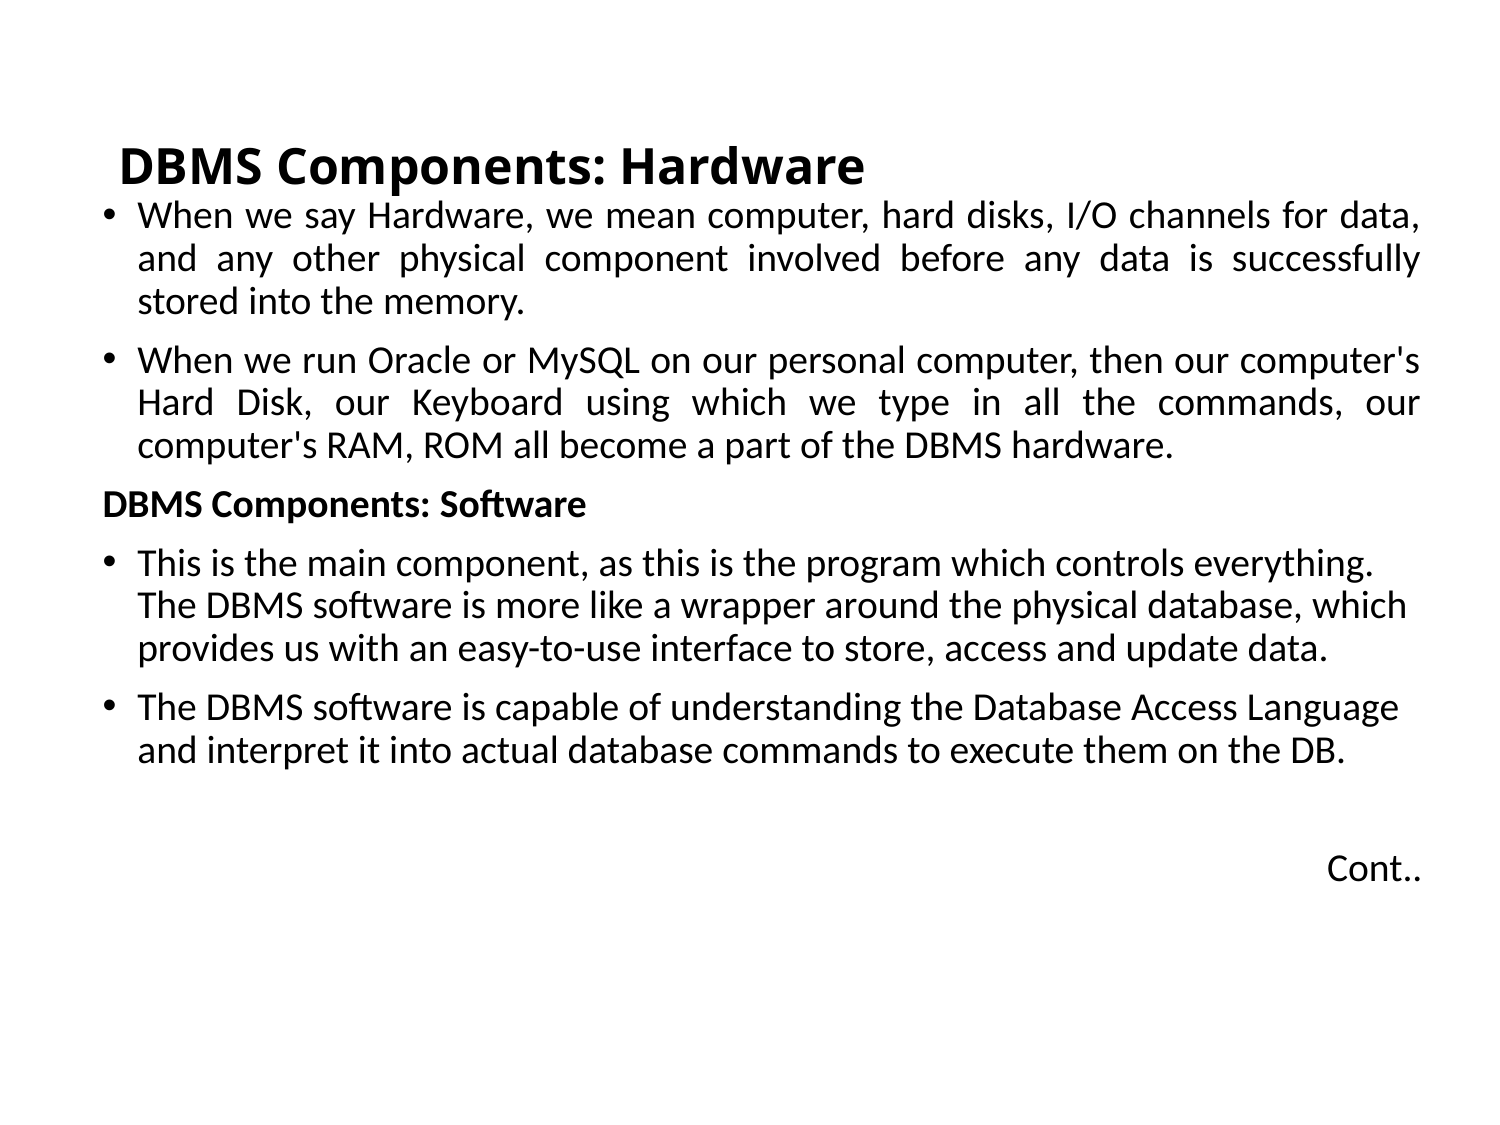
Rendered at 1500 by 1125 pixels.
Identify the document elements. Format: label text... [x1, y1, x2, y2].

title DBMS Components: Hardware [103, 59, 1397, 187]
list When we say Hardware, we mean computer, hard disks, I/O channels for data, and any other physical component involved before any data is successfully stored into the memory. When we run Oracle or MySQL on our personal computer, then our computer's Hard Disk, our Keyboard using which we type in all the commands, our computer's RAM, ROM all become a part of the DBMS hardware. DBMS Components: Software This is the main component, as this is the program which controls everything. The DBMS software is more like a wrapper around the physical database, which provides us with an easy-to-use interface to store, access and update data. The DBMS software is capable of understanding the Database Access Language and interpret it into actual database commands to execute them on the DB. Cont.. [87, 187, 1438, 930]
